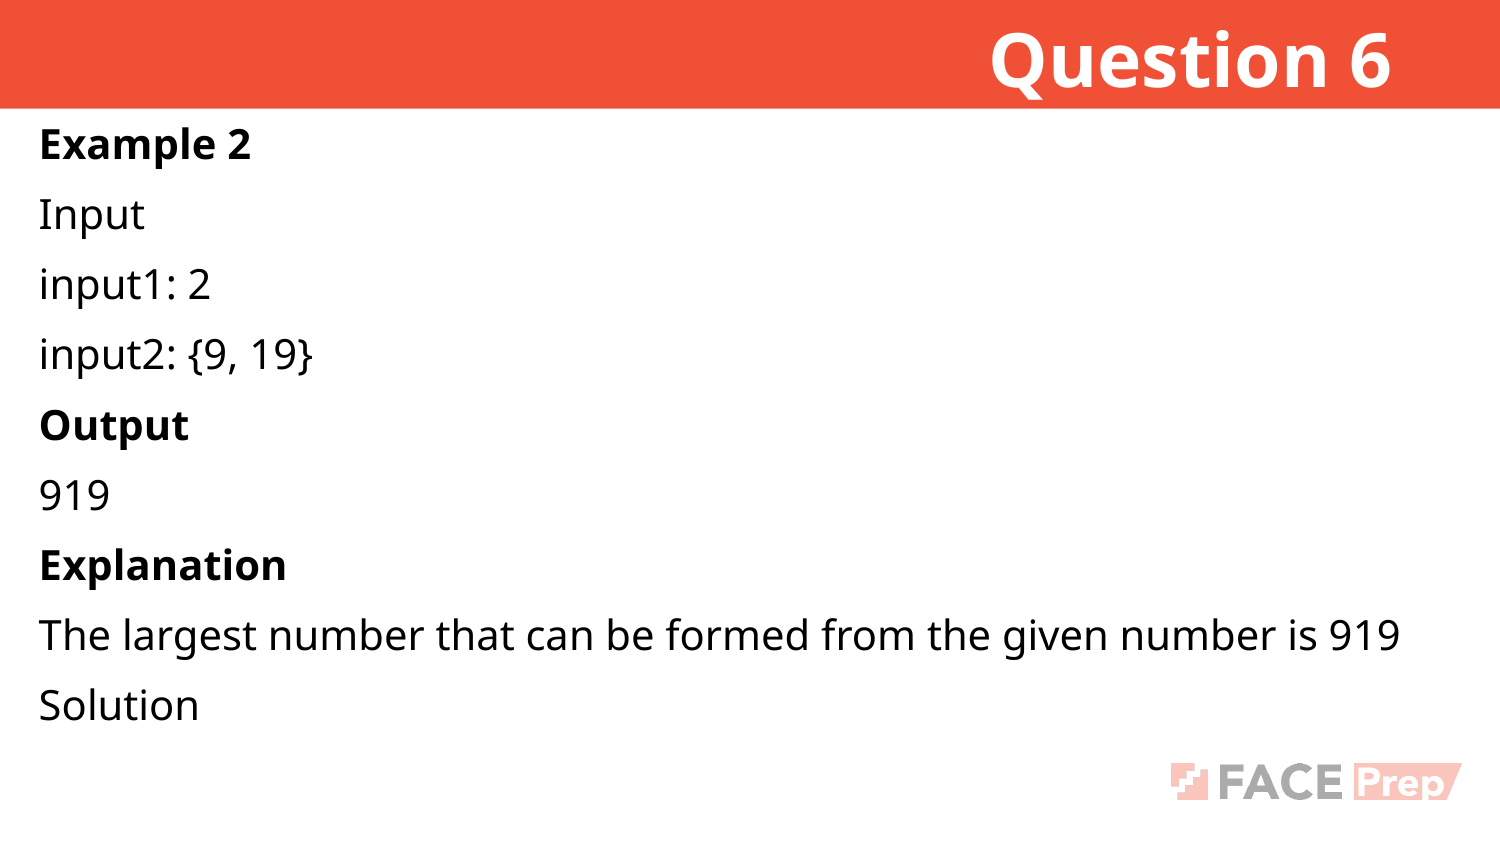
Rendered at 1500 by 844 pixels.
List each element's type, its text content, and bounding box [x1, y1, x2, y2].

text_box Question 6 [484, 6, 1444, 108]
text_box [0, 0, 1500, 109]
picture [1171, 762, 1463, 801]
text_box Example 2 Input input1: 2 input2: {9, 19} Output 919 Explanation The largest number that can be formed from the given number is 919 Solution [27, 108, 1500, 844]
